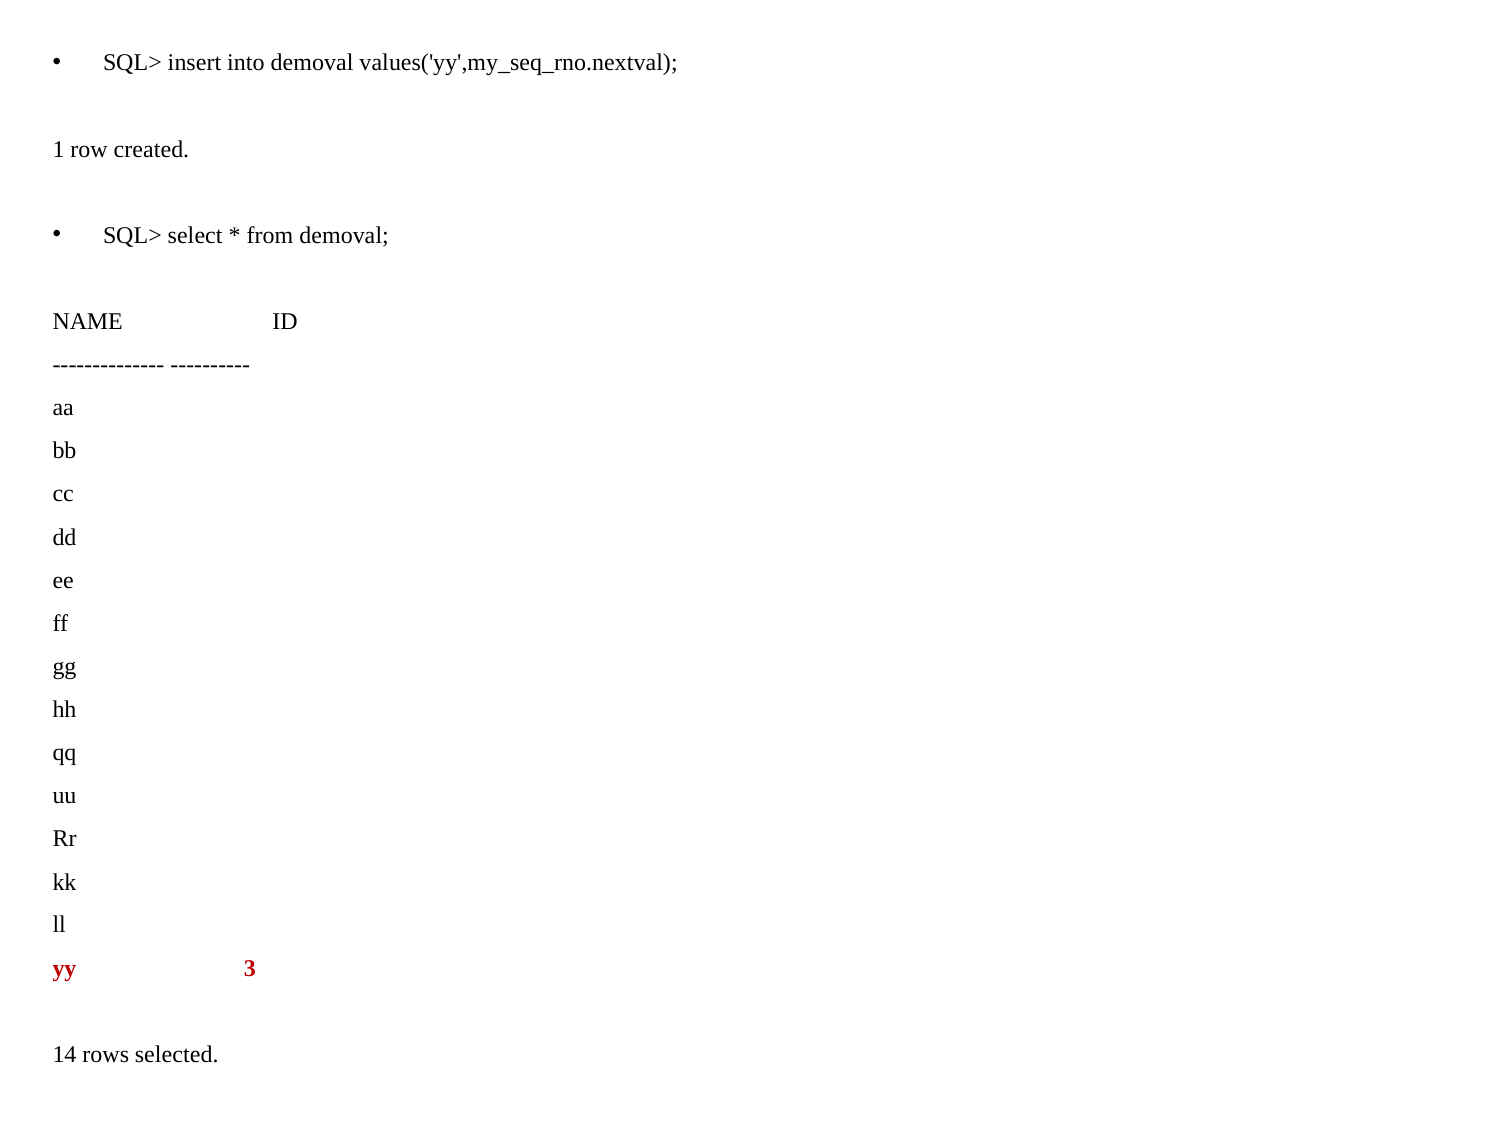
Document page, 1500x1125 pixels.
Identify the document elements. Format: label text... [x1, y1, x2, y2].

list SQL> insert into demoval values('yy',my_seq_rno.nextval); 1 row created. SQL> select * from demoval; NAME ID -------------- ---------- aa bb cc dd ee ff gg hh qq uu Rr kk ll yy 3 14 rows selected. [37, 24, 1475, 1088]
